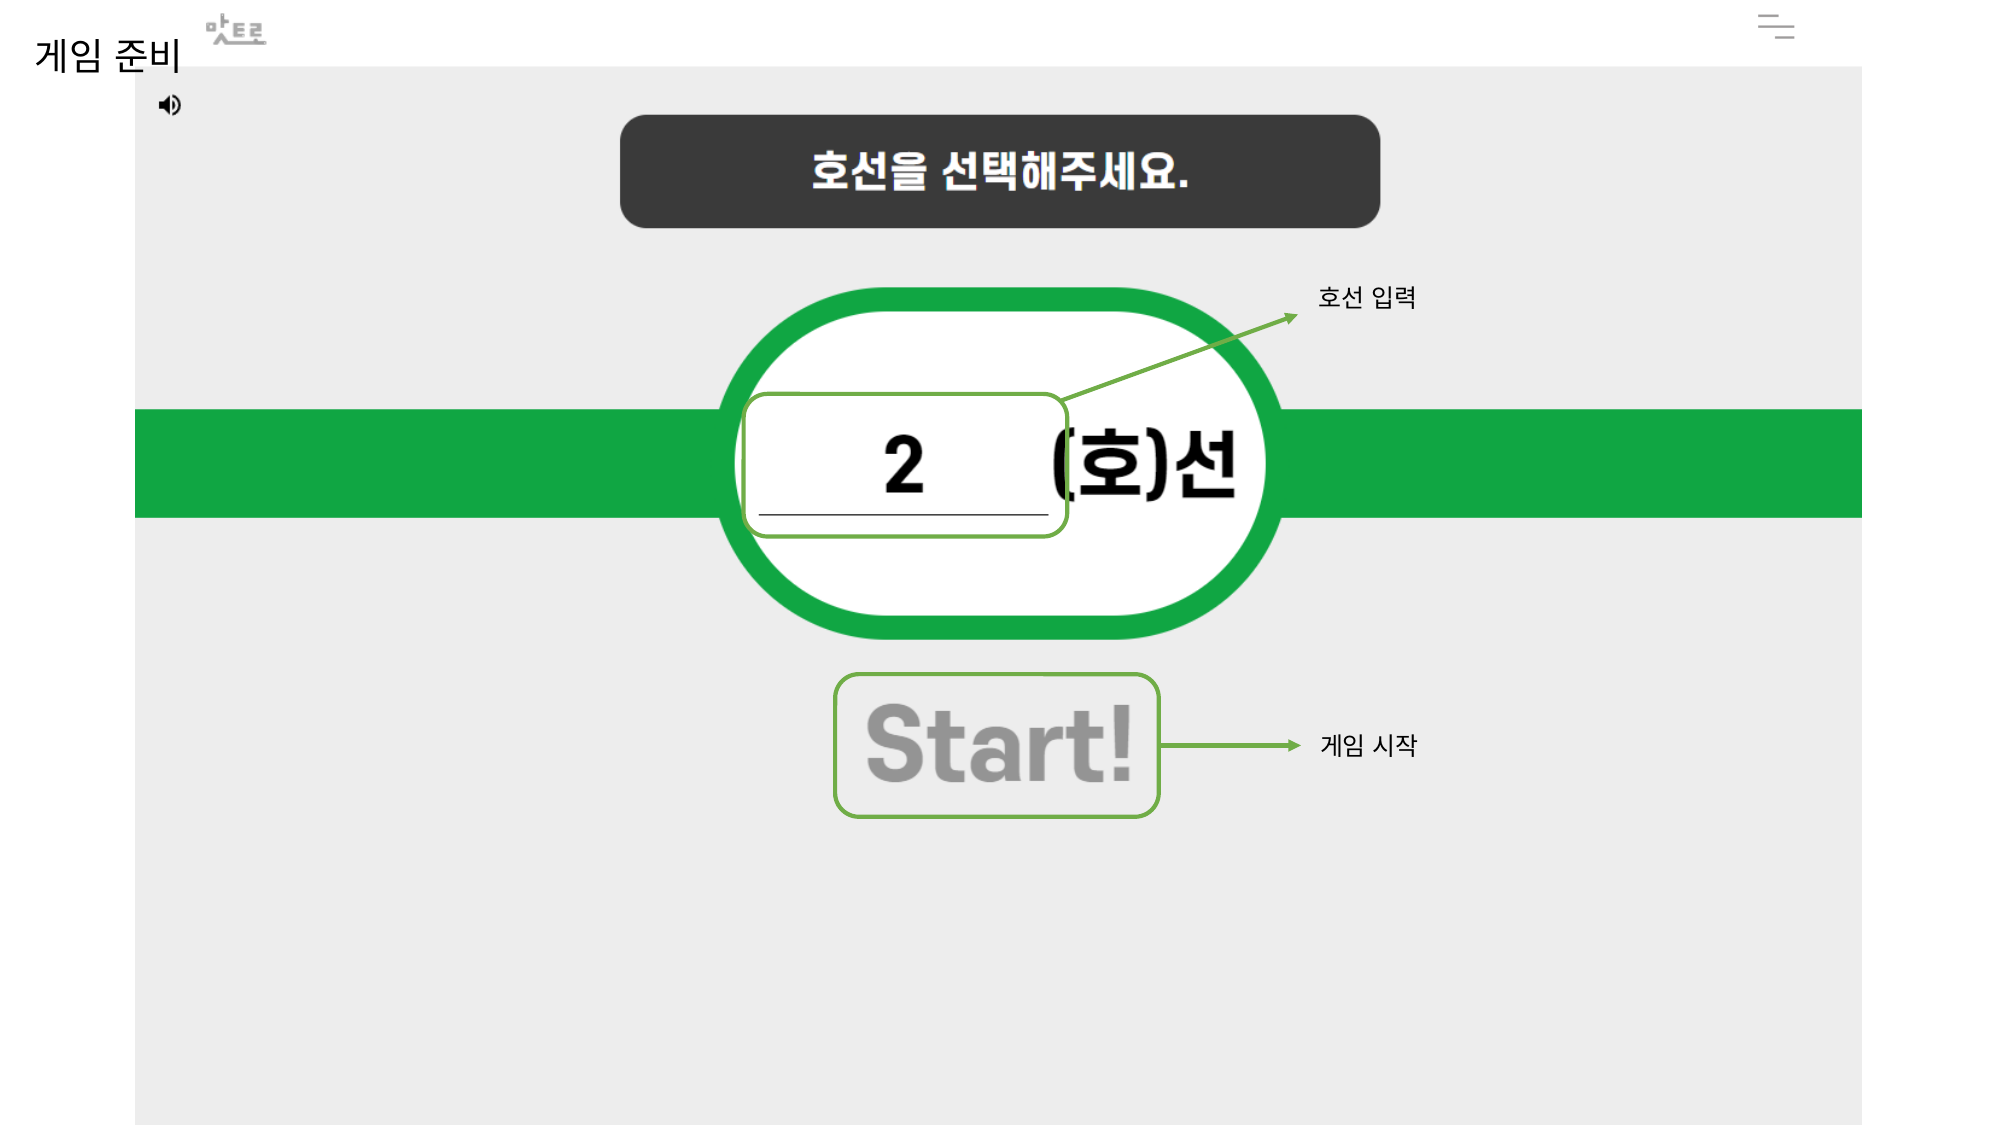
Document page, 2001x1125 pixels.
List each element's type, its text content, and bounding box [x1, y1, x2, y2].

picture [135, 0, 1862, 1125]
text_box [1061, 314, 1299, 401]
text_box 게임 준비 [20, 25, 135, 86]
